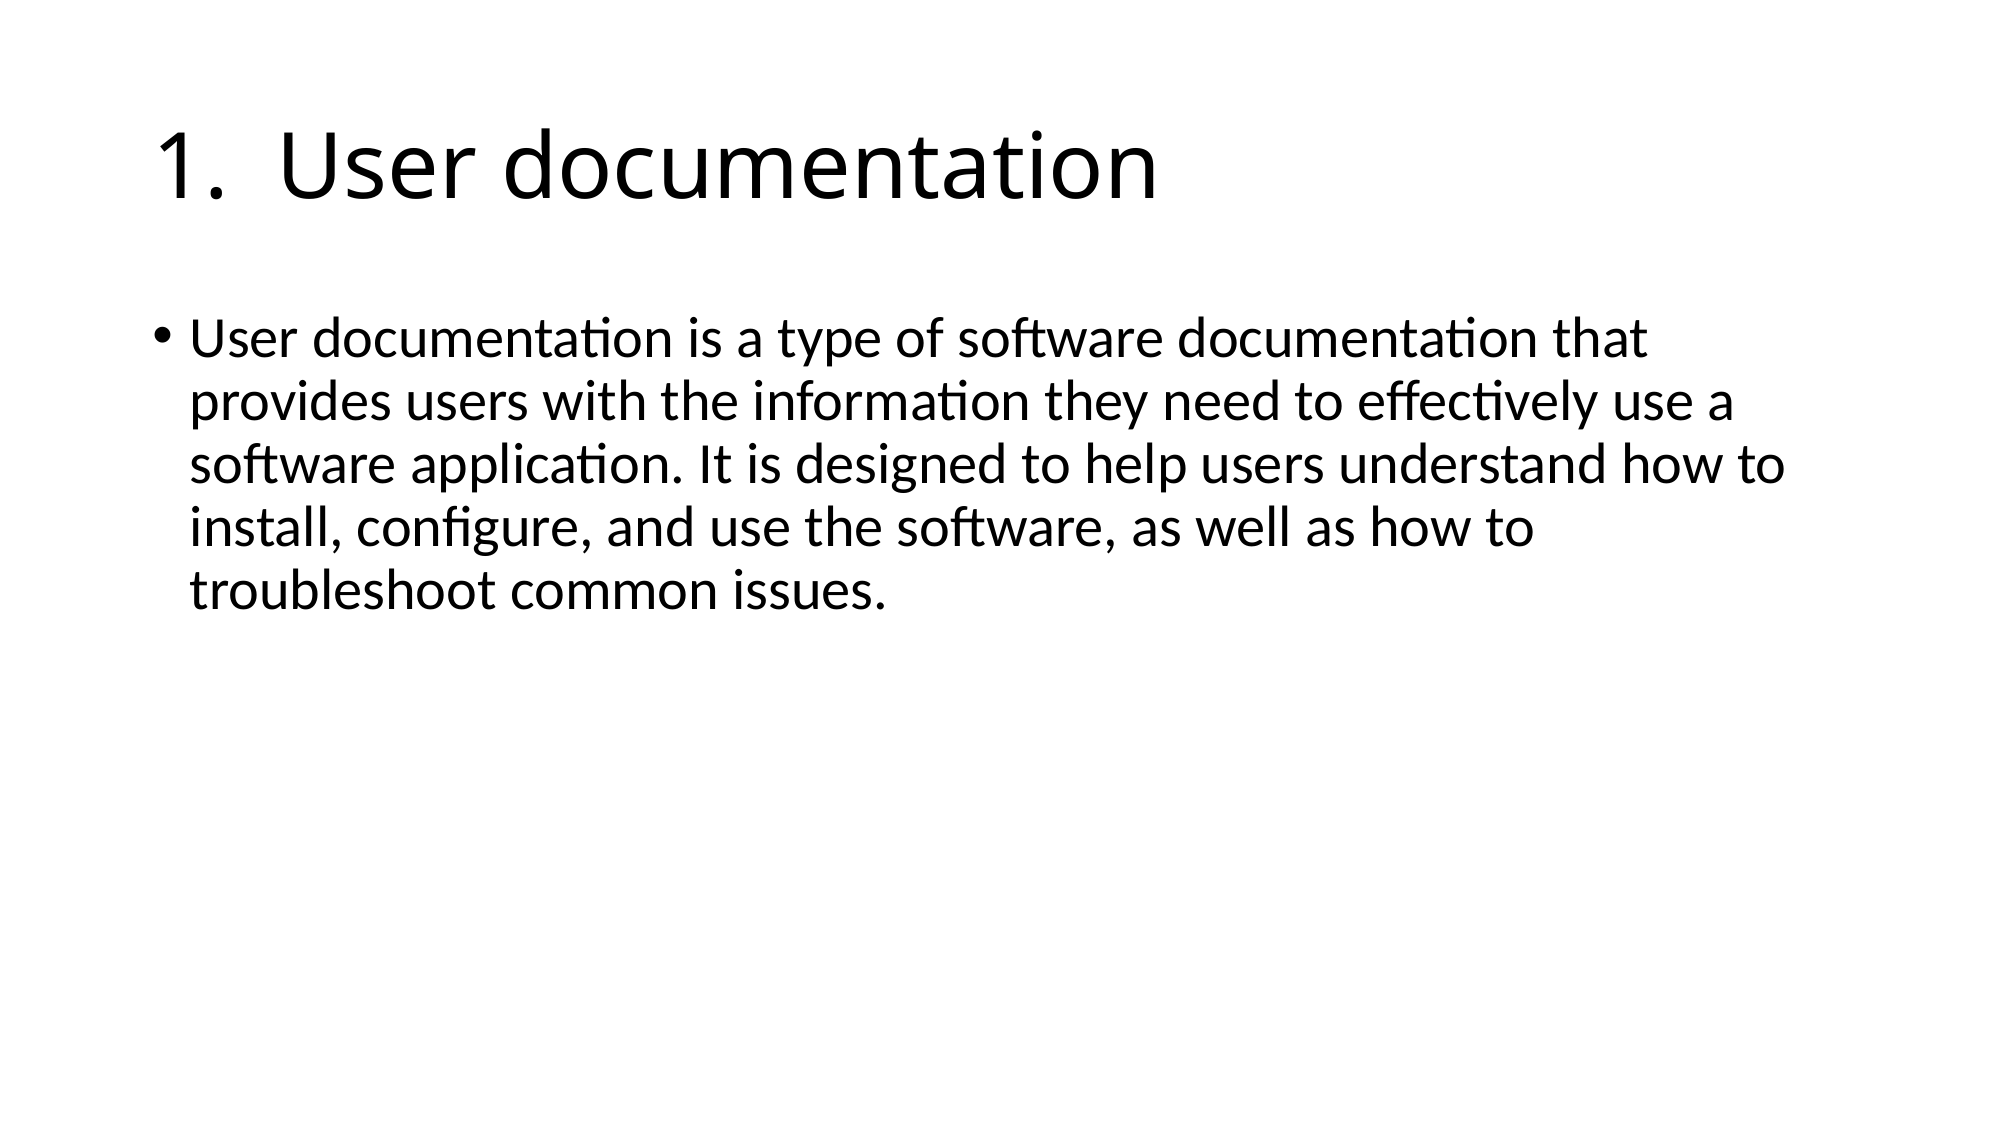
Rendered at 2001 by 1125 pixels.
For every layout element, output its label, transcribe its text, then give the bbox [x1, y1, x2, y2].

title 1. User documentation [137, 59, 1863, 278]
list User documentation is a type of software documentation that provides users with the information they need to effectively use a software application. It is designed to help users understand how to install, configure, and use the software, as well as how to troubleshoot common issues. [137, 299, 1863, 1014]
